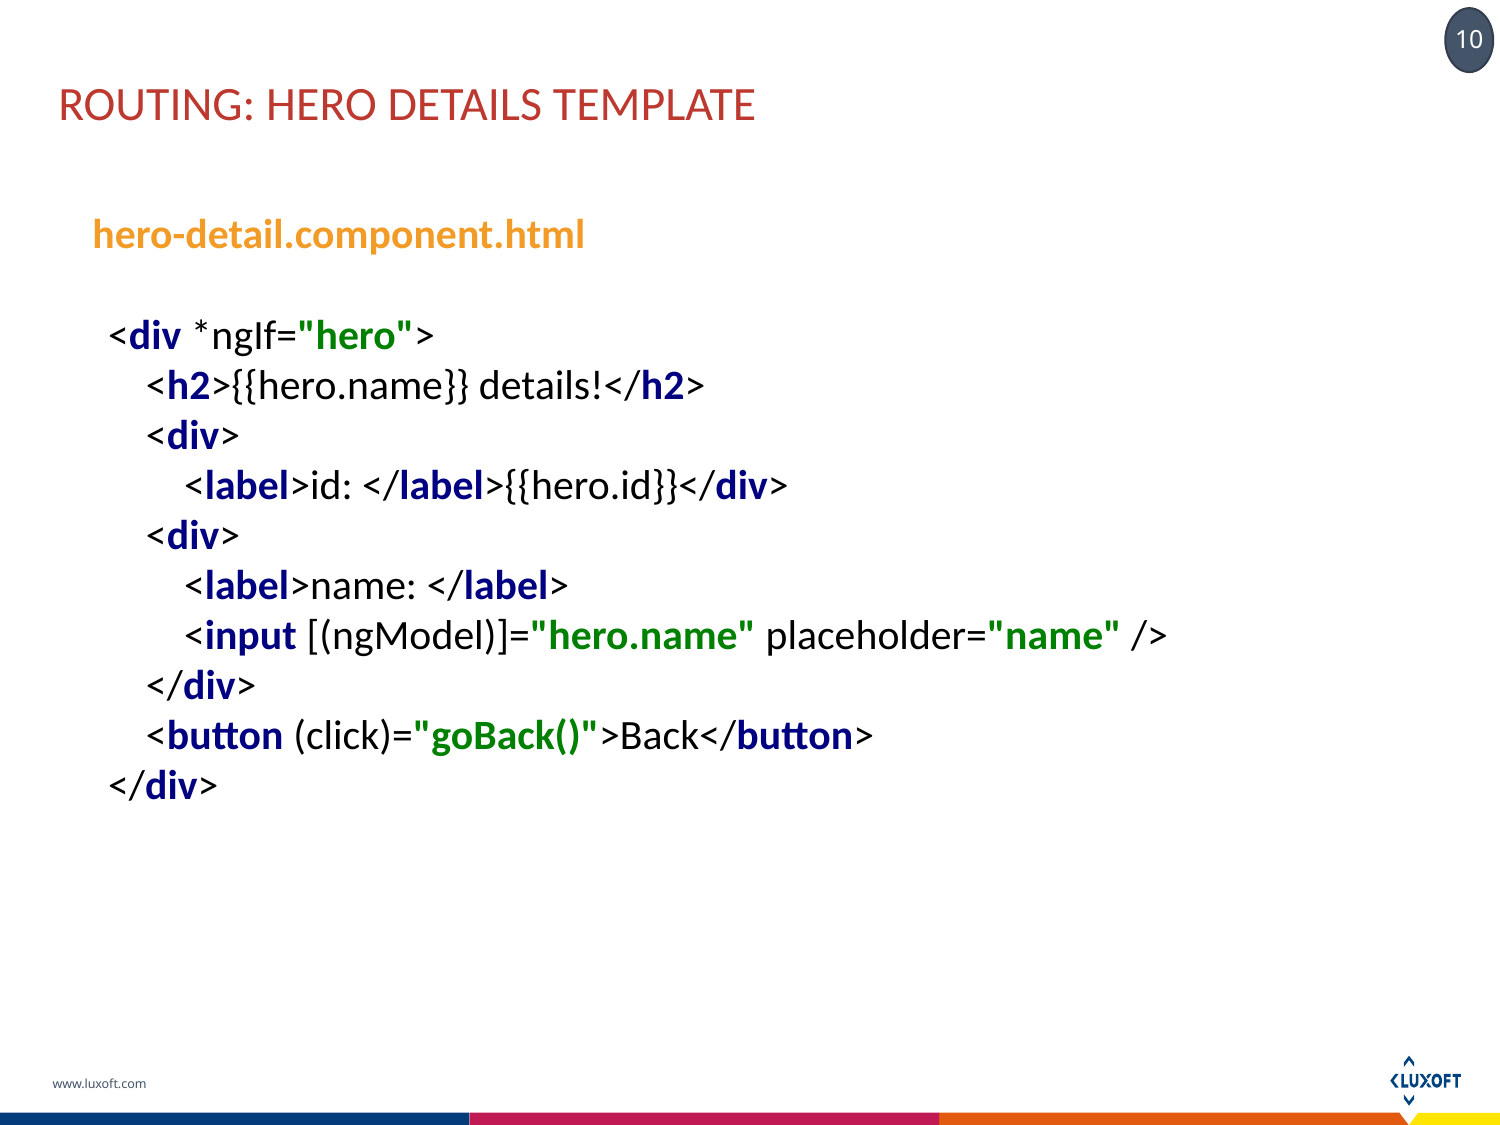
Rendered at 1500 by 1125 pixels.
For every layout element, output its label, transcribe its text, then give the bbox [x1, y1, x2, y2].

title Routing: hero details template [47, 59, 1457, 143]
text_box <div *ngIf="hero"> <h2>{{hero.name}} details!</h2> <div> <label>id: </label>{{hero.id}}</div> <div> <label>name: </label> <input [(ngModel)]="hero.name" placeholder="name" /> </div> <button (click)="goBack()">Back</button> </div> [93, 300, 1428, 865]
text_box hero-detail.component.html [77, 198, 601, 264]
